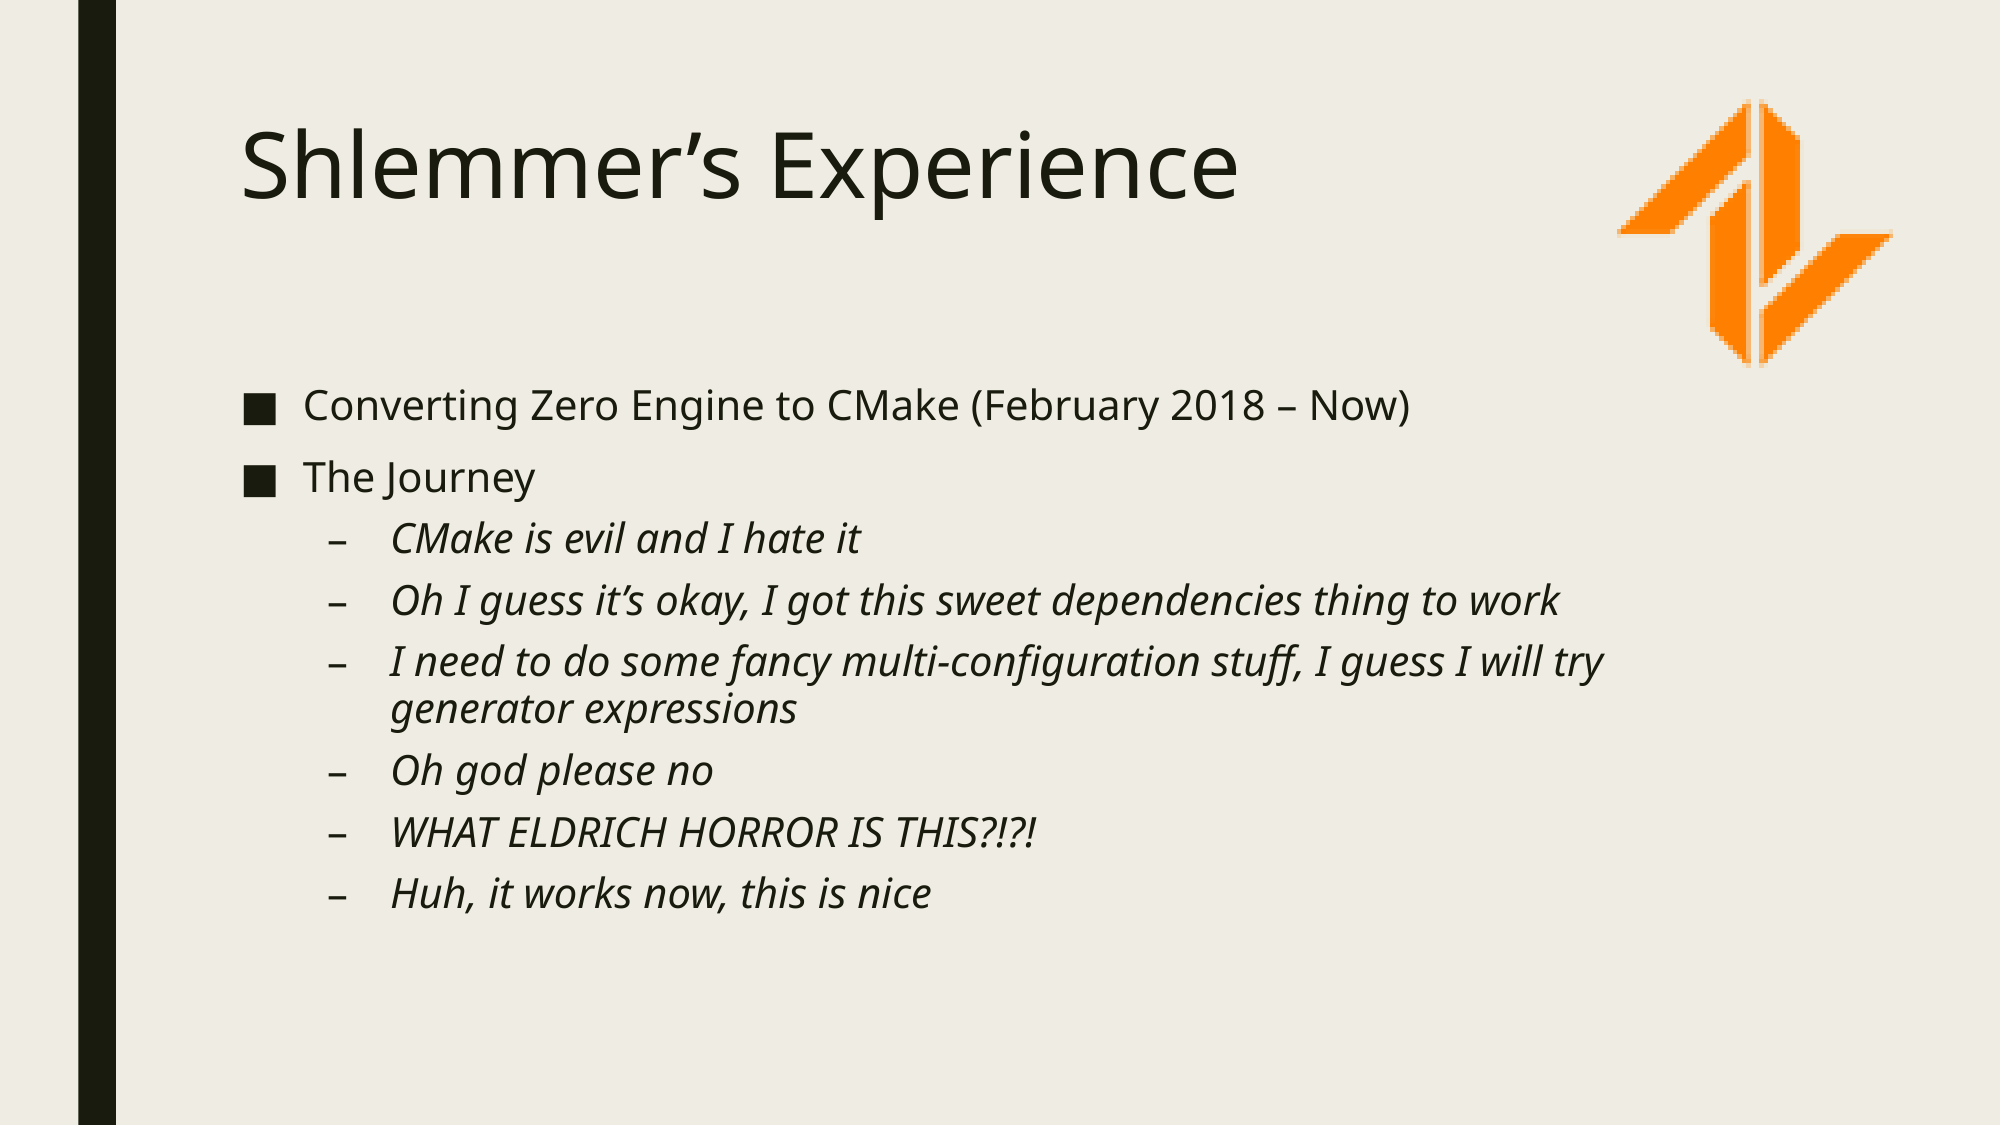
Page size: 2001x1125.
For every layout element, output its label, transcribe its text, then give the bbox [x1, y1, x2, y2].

title Shlemmer’s Experience [225, 112, 1613, 357]
list Converting Zero Engine to CMake (February 2018 – Now) The Journey CMake is evil and I hate it Oh I guess it’s okay, I got this sweet dependencies thing to work I need to do some fancy multi-configuration stuff, I guess I will try generator expressions Oh god please no WHAT ELDRICH HORROR IS THIS?!?! Huh, it works now, this is nice [225, 375, 1800, 963]
picture [1613, 91, 1898, 377]
